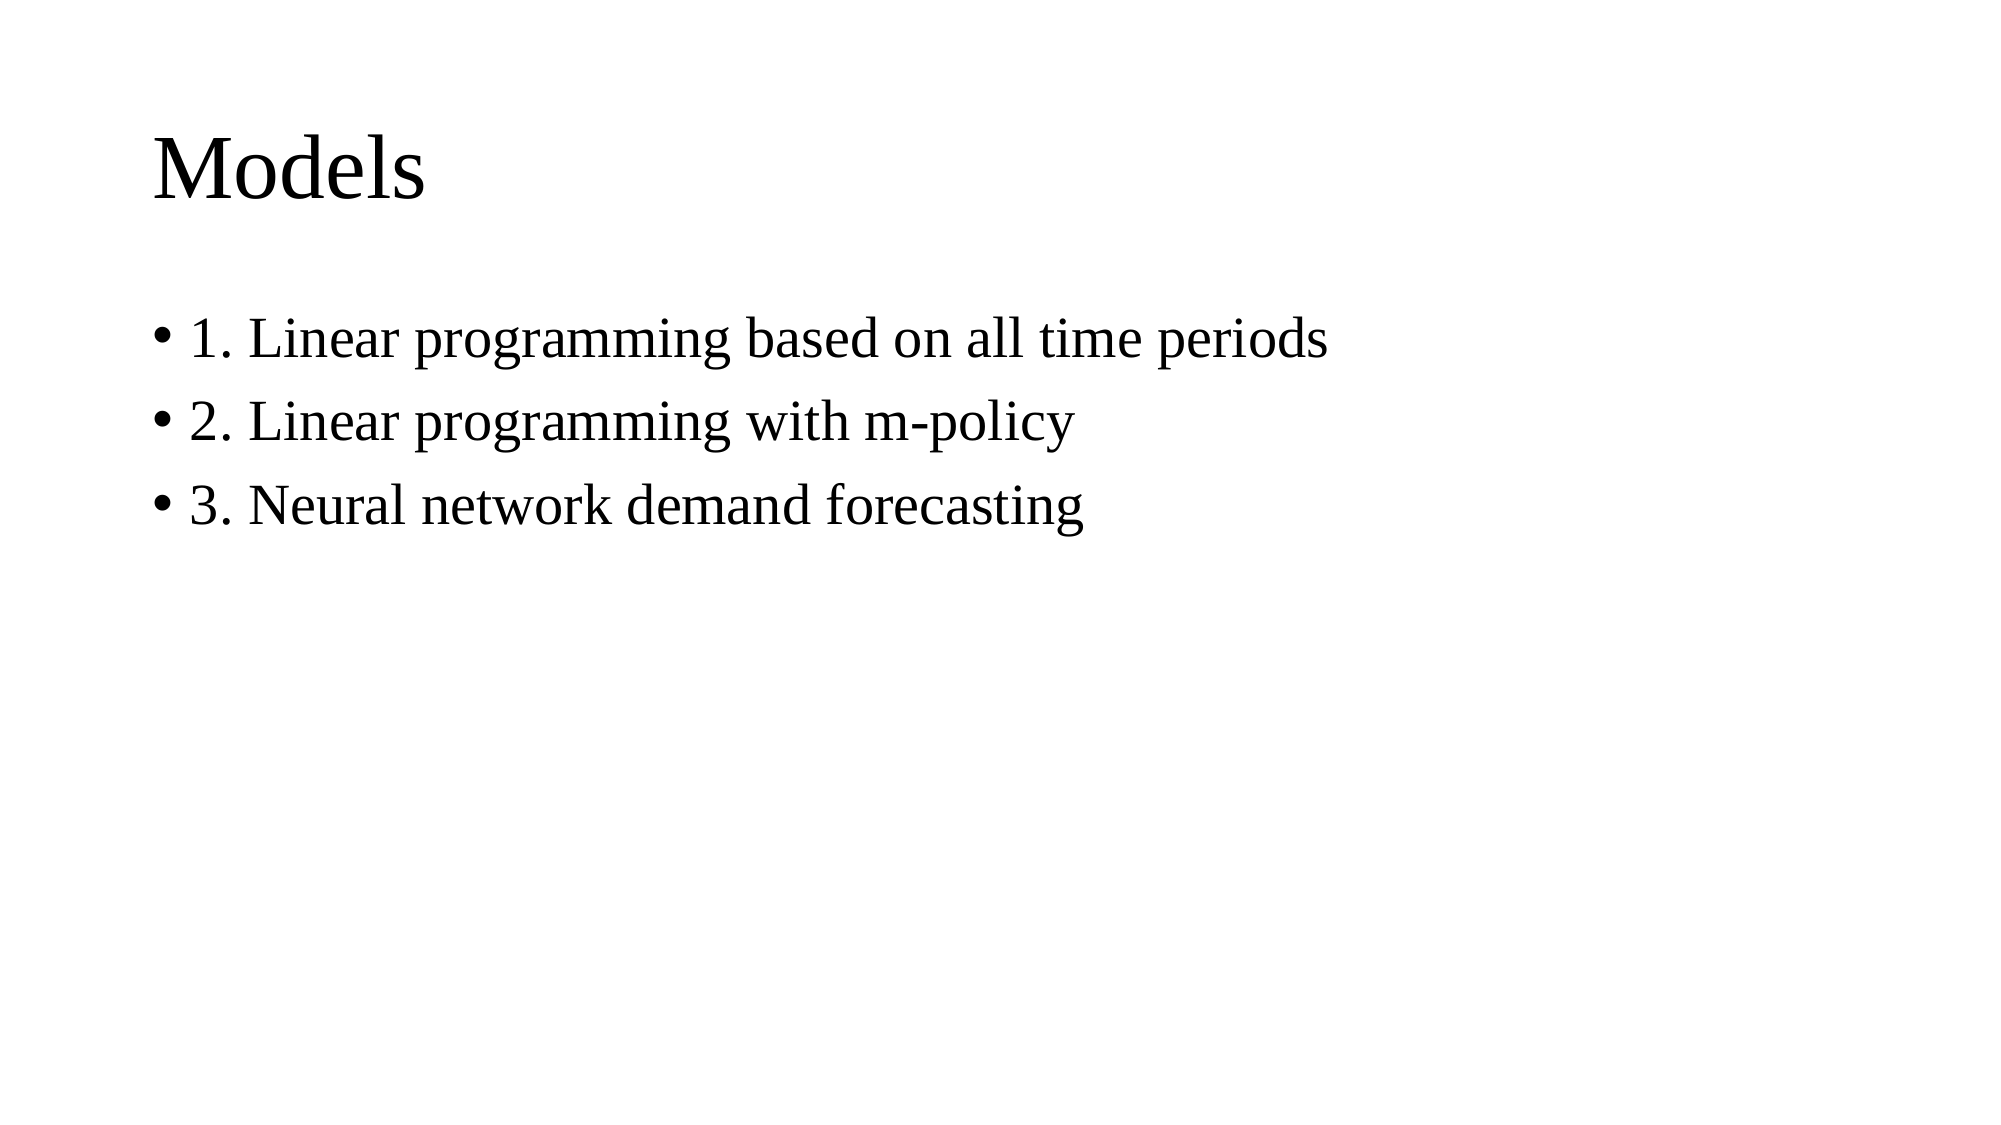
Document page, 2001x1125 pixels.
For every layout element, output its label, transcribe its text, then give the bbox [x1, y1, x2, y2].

list 1. Linear programming based on all time periods 2. Linear programming with m-policy 3. Neural network demand forecasting [137, 299, 1863, 1014]
title Models [137, 59, 1863, 278]
